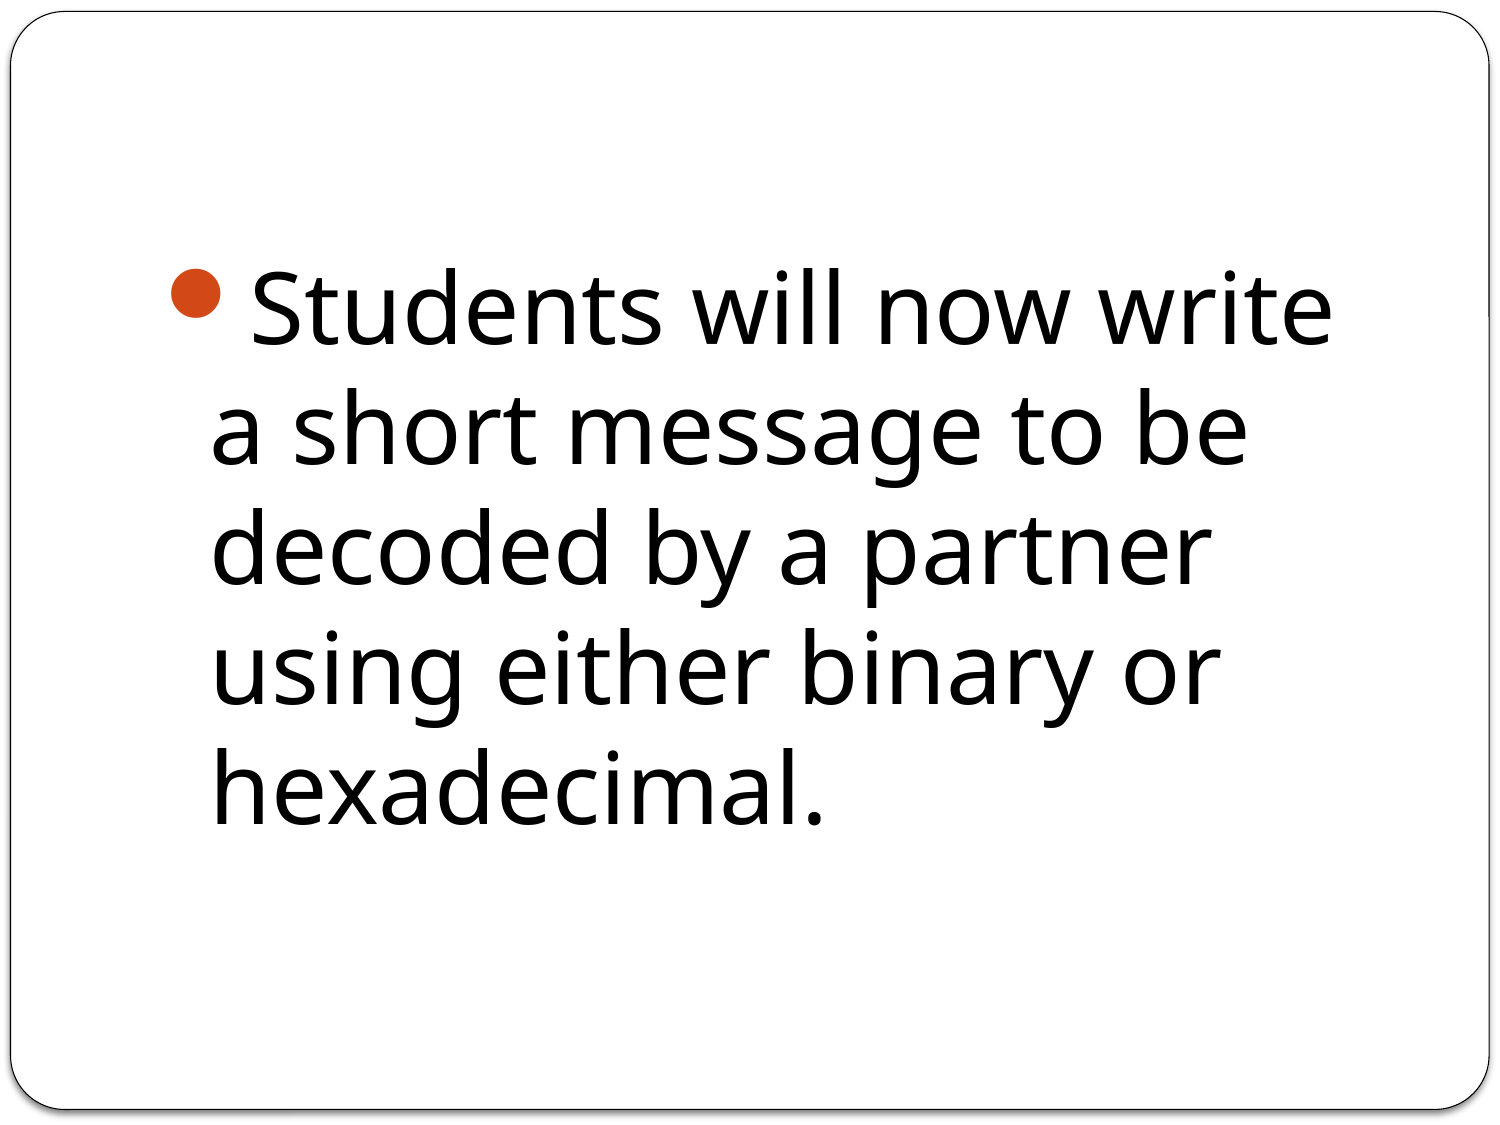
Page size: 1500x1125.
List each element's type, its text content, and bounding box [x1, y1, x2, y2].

list Students will now write a short message to be decoded by a partner using either binary or hexadecimal. [150, 237, 1425, 988]
